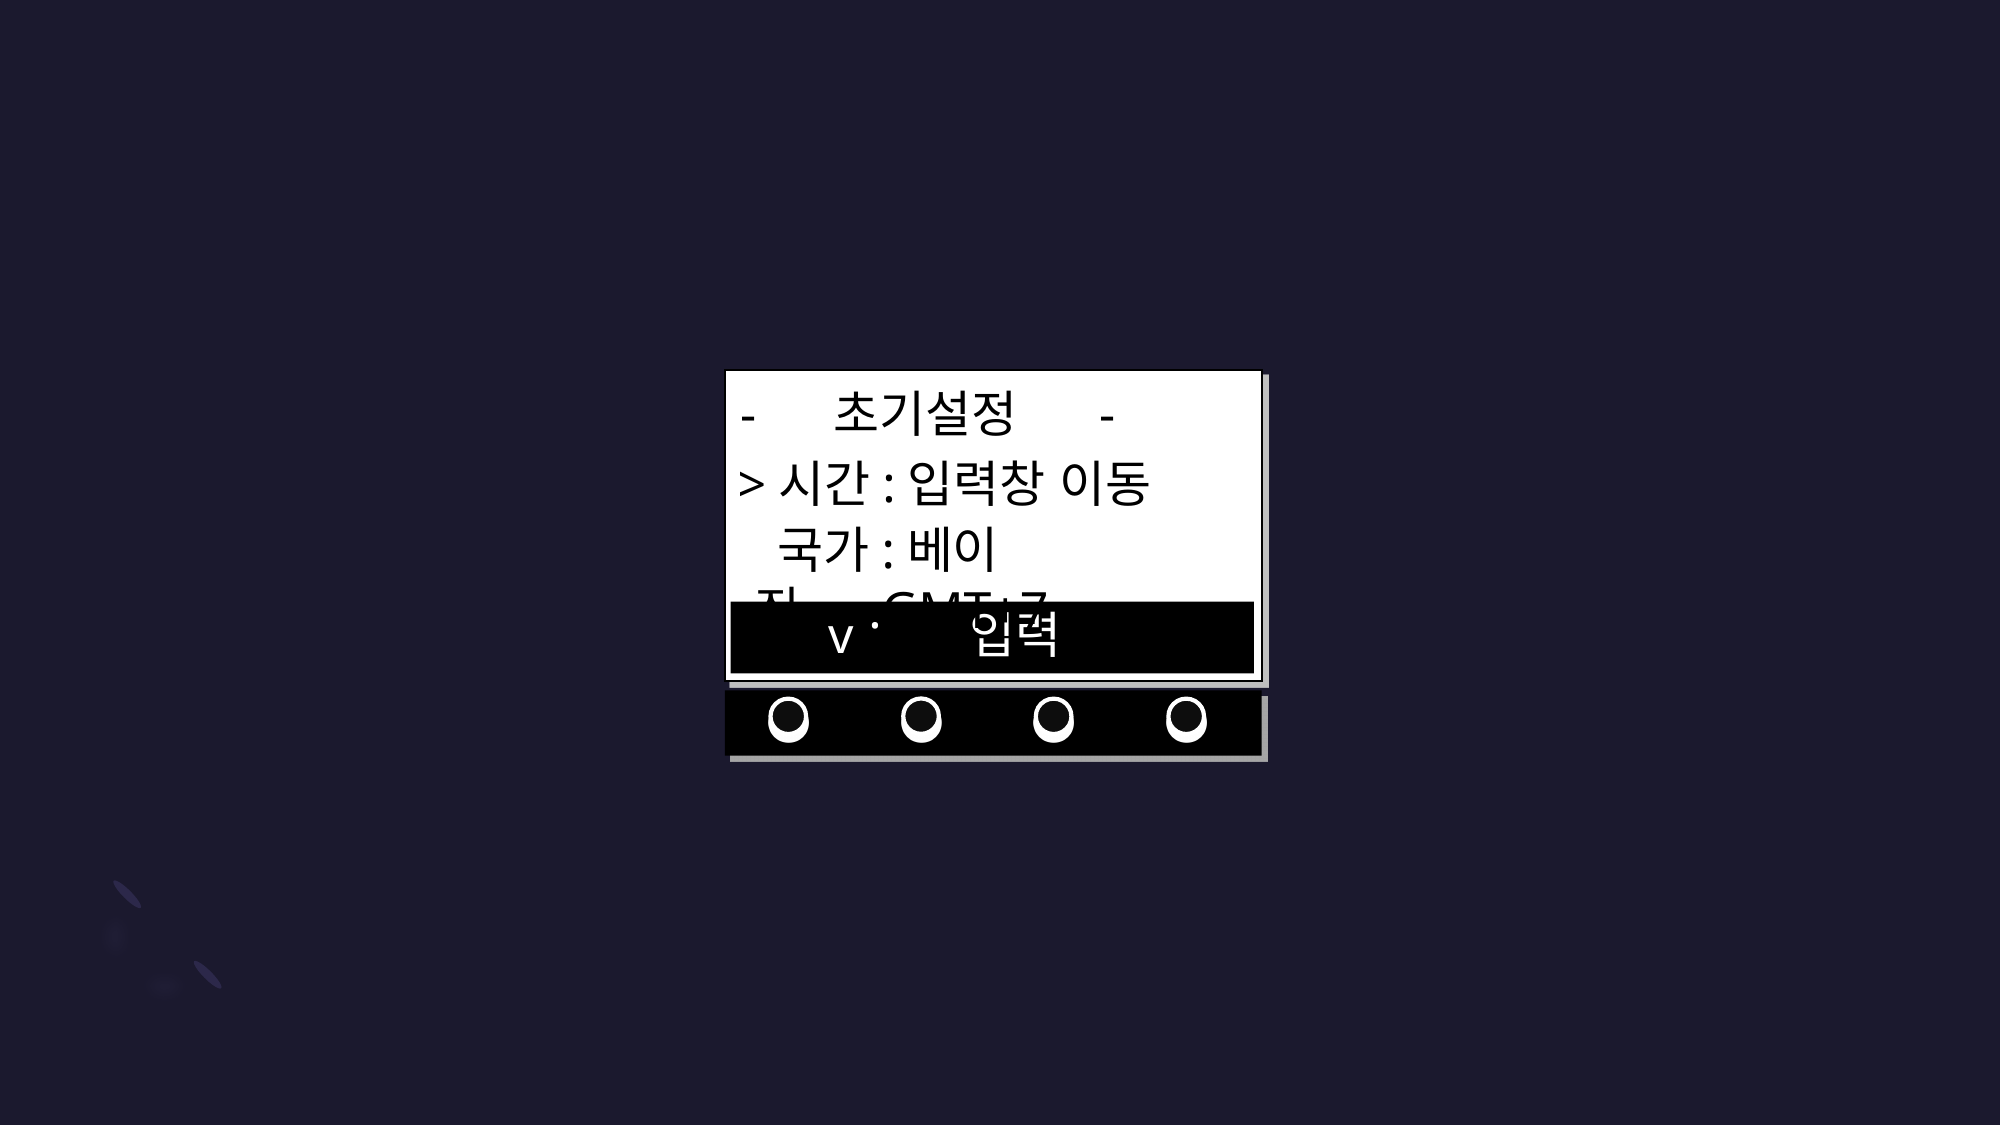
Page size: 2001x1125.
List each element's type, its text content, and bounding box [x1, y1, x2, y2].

text_box [1167, 706, 1206, 736]
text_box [724, 370, 1262, 681]
text_box 국가:베이징 .GMT+7 [739, 510, 1280, 706]
text_box [724, 689, 1263, 757]
text_box [902, 706, 940, 735]
text_box - 초기설정 - [1262, 375, 1266, 450]
text_box [1034, 706, 1073, 736]
text_box [769, 706, 808, 736]
